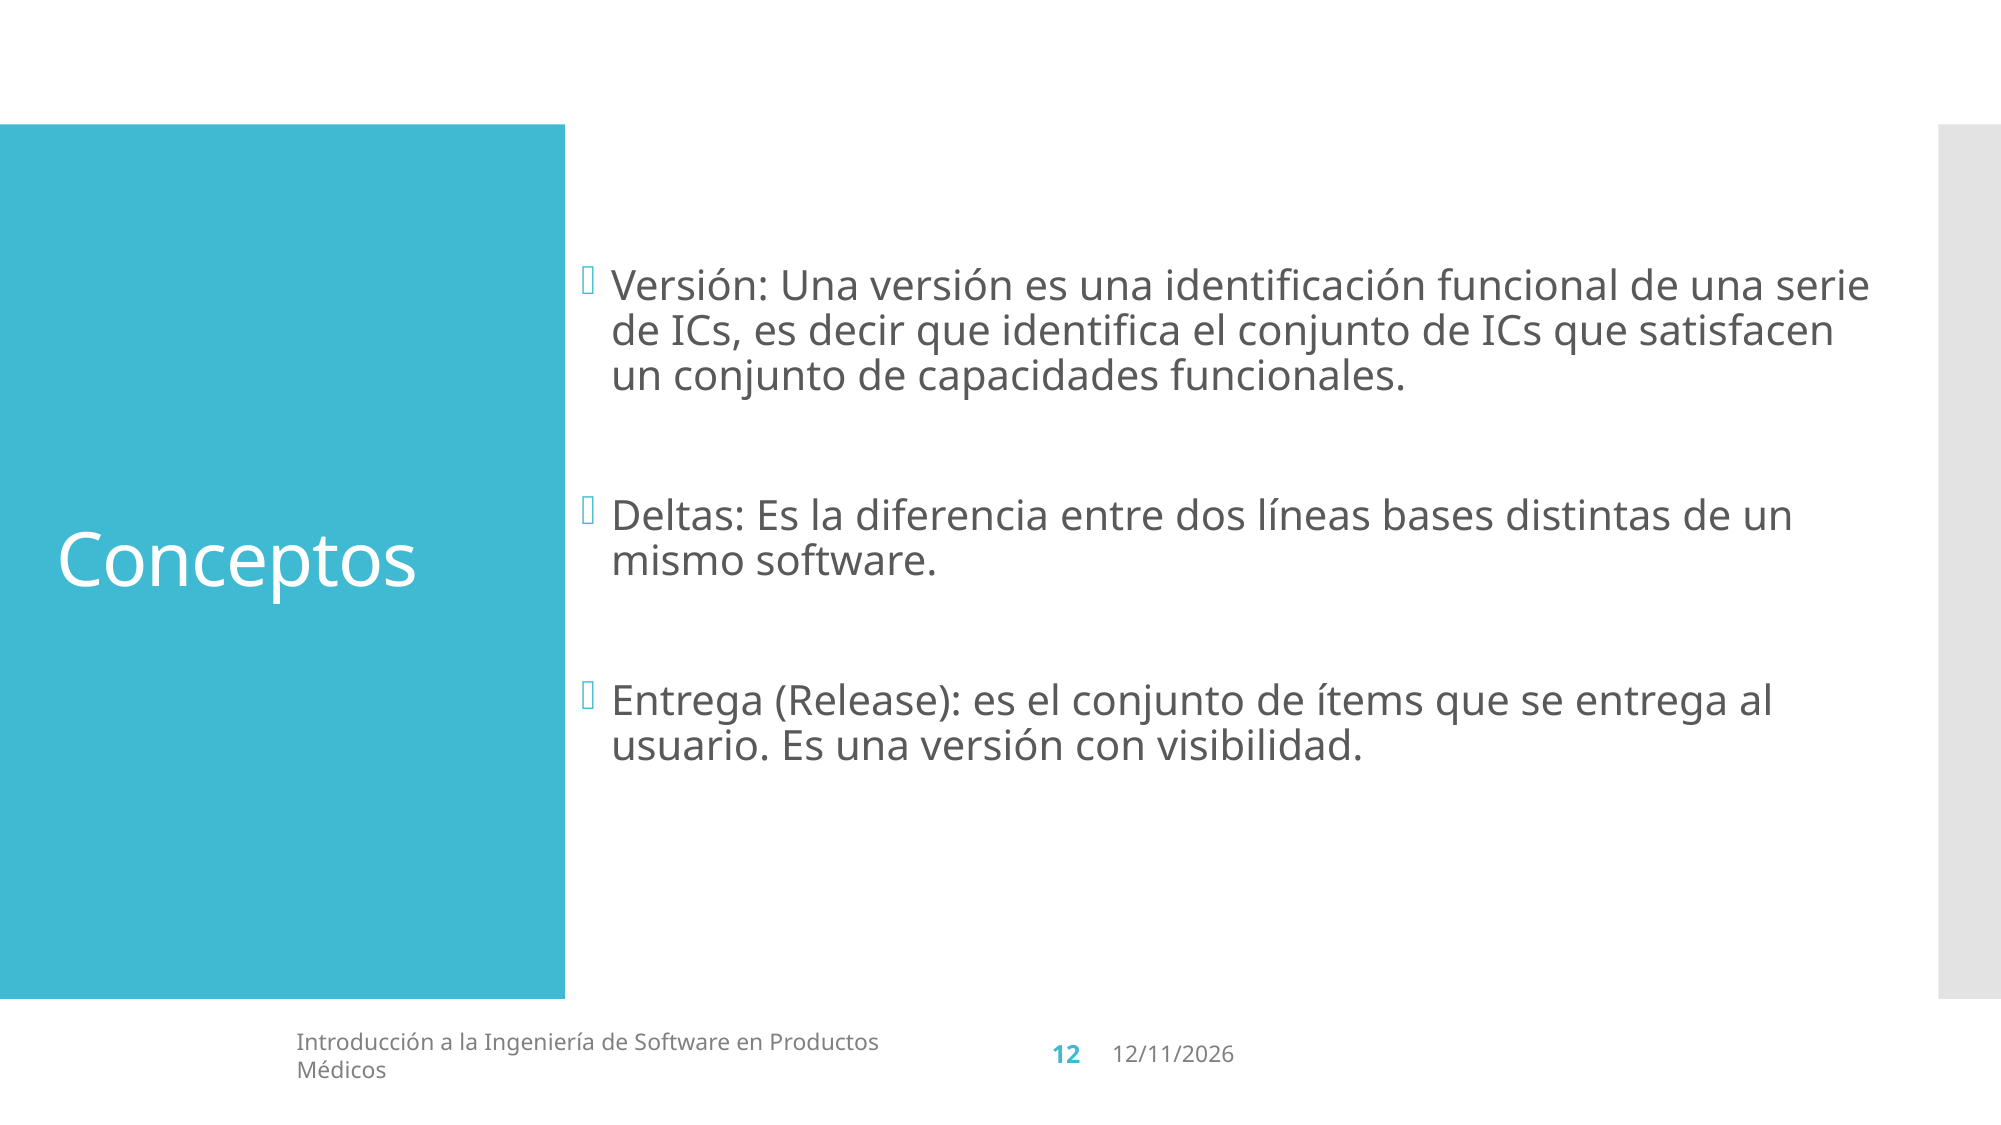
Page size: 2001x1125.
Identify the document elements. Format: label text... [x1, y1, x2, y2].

slide_number 12 [904, 1025, 1096, 1086]
title Conceptos [41, 184, 525, 940]
list Versión: Una versión es una identificación funcional de una serie de ICs, es decir que identifica el conjunto de ICs que satisfacen un conjunto de capacidades funcionales. Deltas: Es la diferencia entre dos líneas bases distintas de un mismo software. Entrega (Release): es el conjunto de ítems que se entrega al usuario. Es una versión con visibilidad. [566, 278, 1892, 887]
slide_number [1097, 1025, 1719, 1086]
footer Introducción a la Ingeniería de Software en Productos Médicos [281, 1025, 903, 1086]
